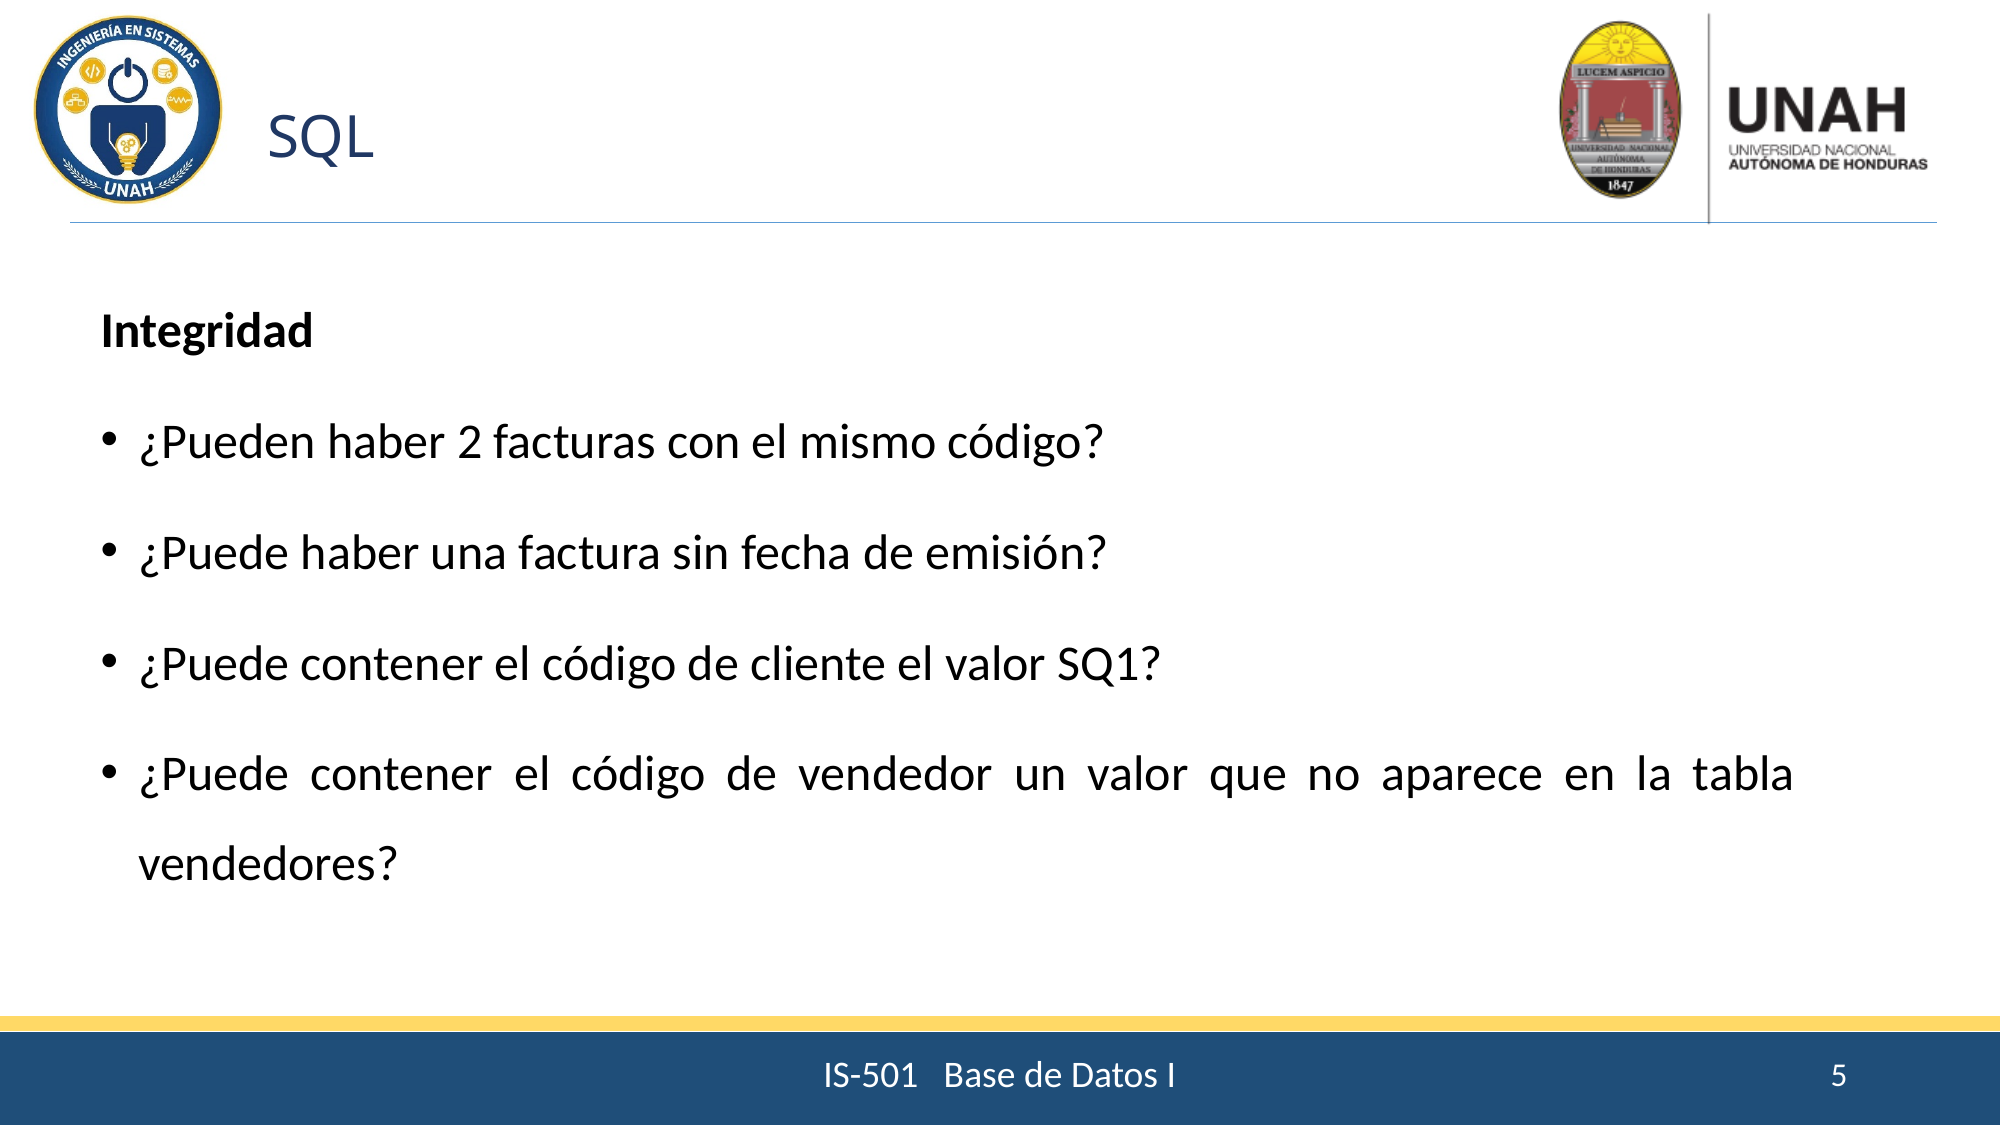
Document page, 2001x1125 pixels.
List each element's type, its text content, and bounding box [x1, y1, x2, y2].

text_box [0, 1016, 2000, 1031]
slide_number 5 [1412, 1042, 1863, 1103]
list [18, 10, 238, 214]
footer IS-501 Base de Datos I [662, 1042, 1338, 1103]
title SQL [252, 94, 1531, 183]
picture [1557, 7, 1938, 227]
text_box [0, 1031, 2000, 1125]
text_box Integridad ¿Pueden haber 2 facturas con el mismo código? ¿Puede haber una factura sin fecha de emisión? ¿Puede contener el código de cliente el valor SQ1? ¿Puede contener el código de vendedor un valor que no aparece en la tabla vendedores? [85, 260, 1811, 974]
